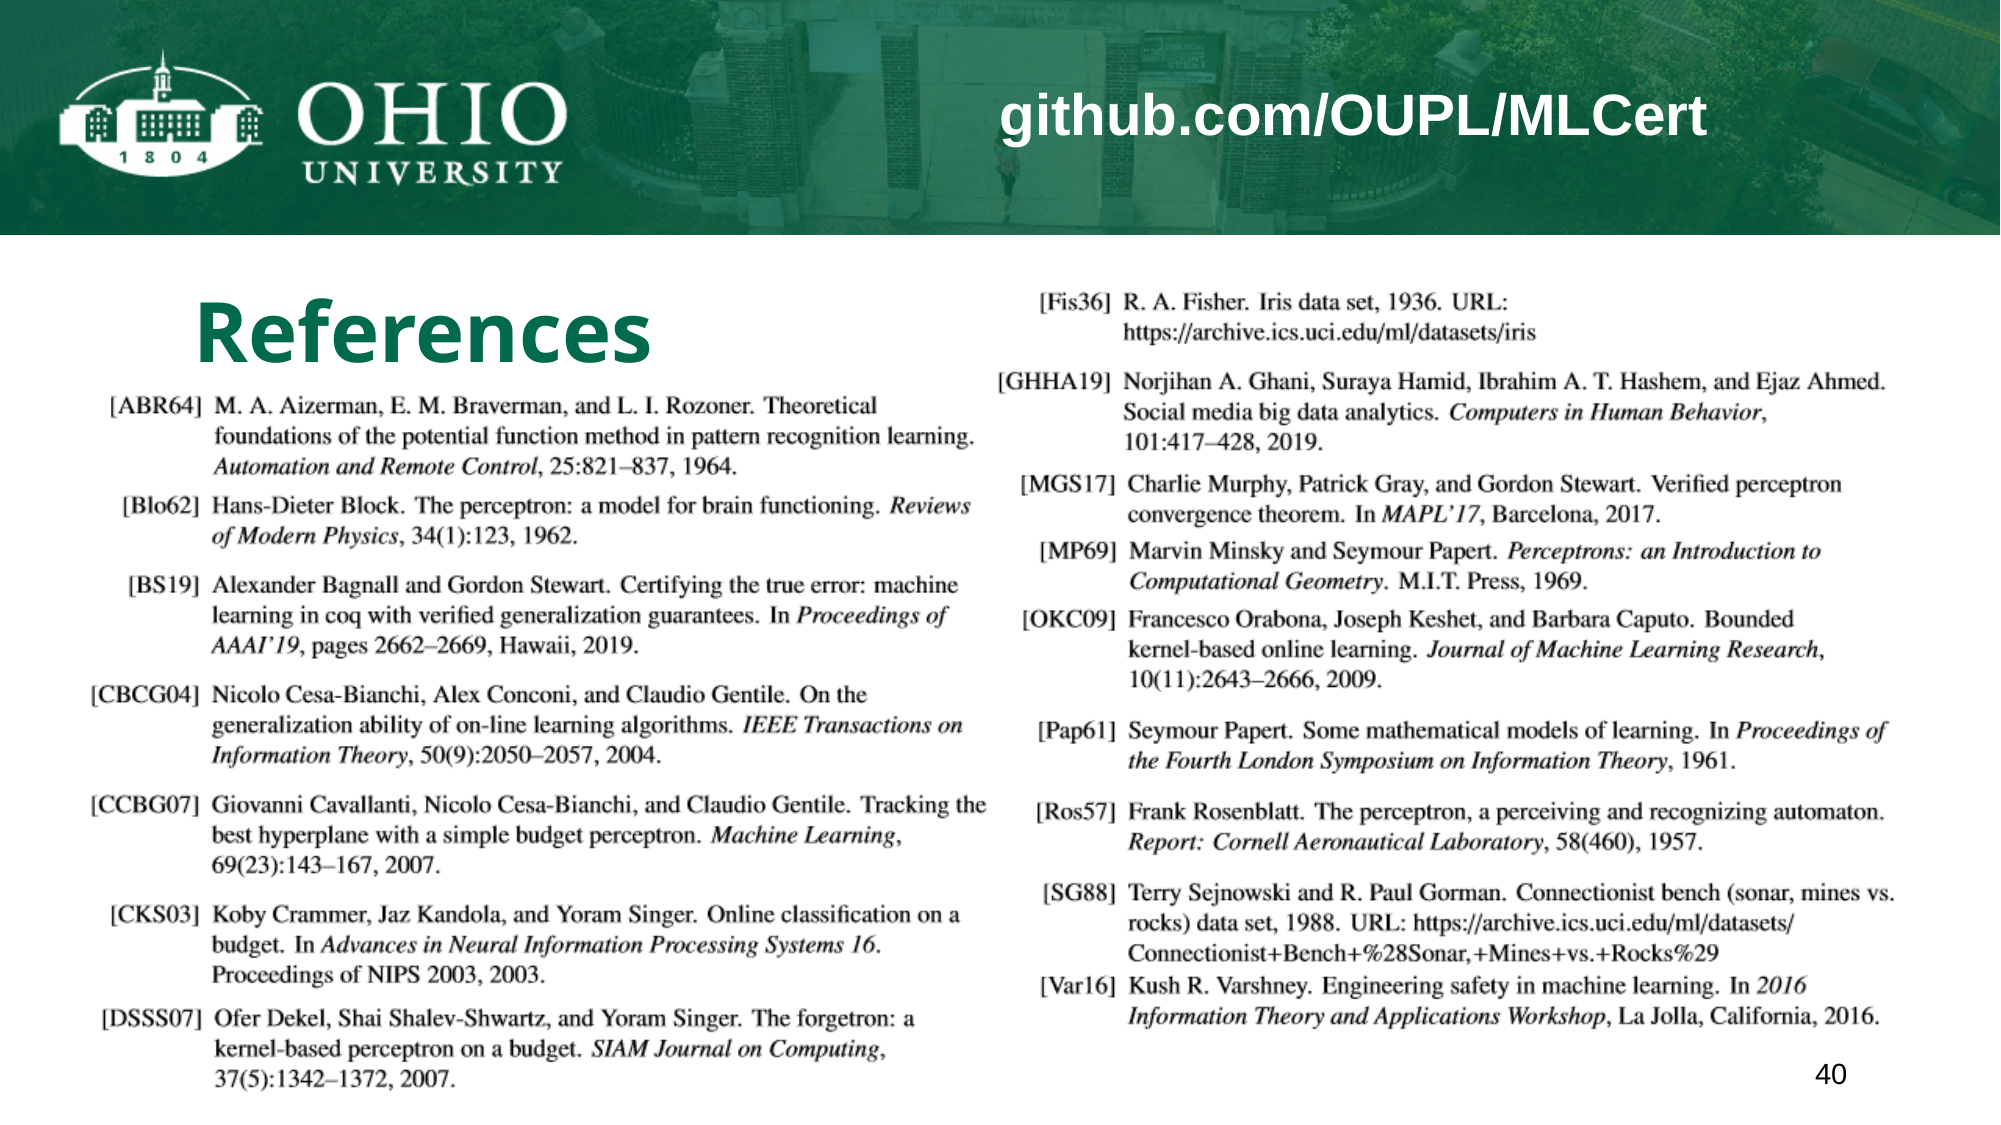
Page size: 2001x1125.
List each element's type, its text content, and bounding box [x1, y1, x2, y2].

picture [0, 0, 2000, 235]
text_box References [178, 271, 1617, 379]
picture [70, 274, 1905, 1046]
picture [93, 996, 934, 1100]
slide_number 40 [1412, 1046, 1863, 1103]
